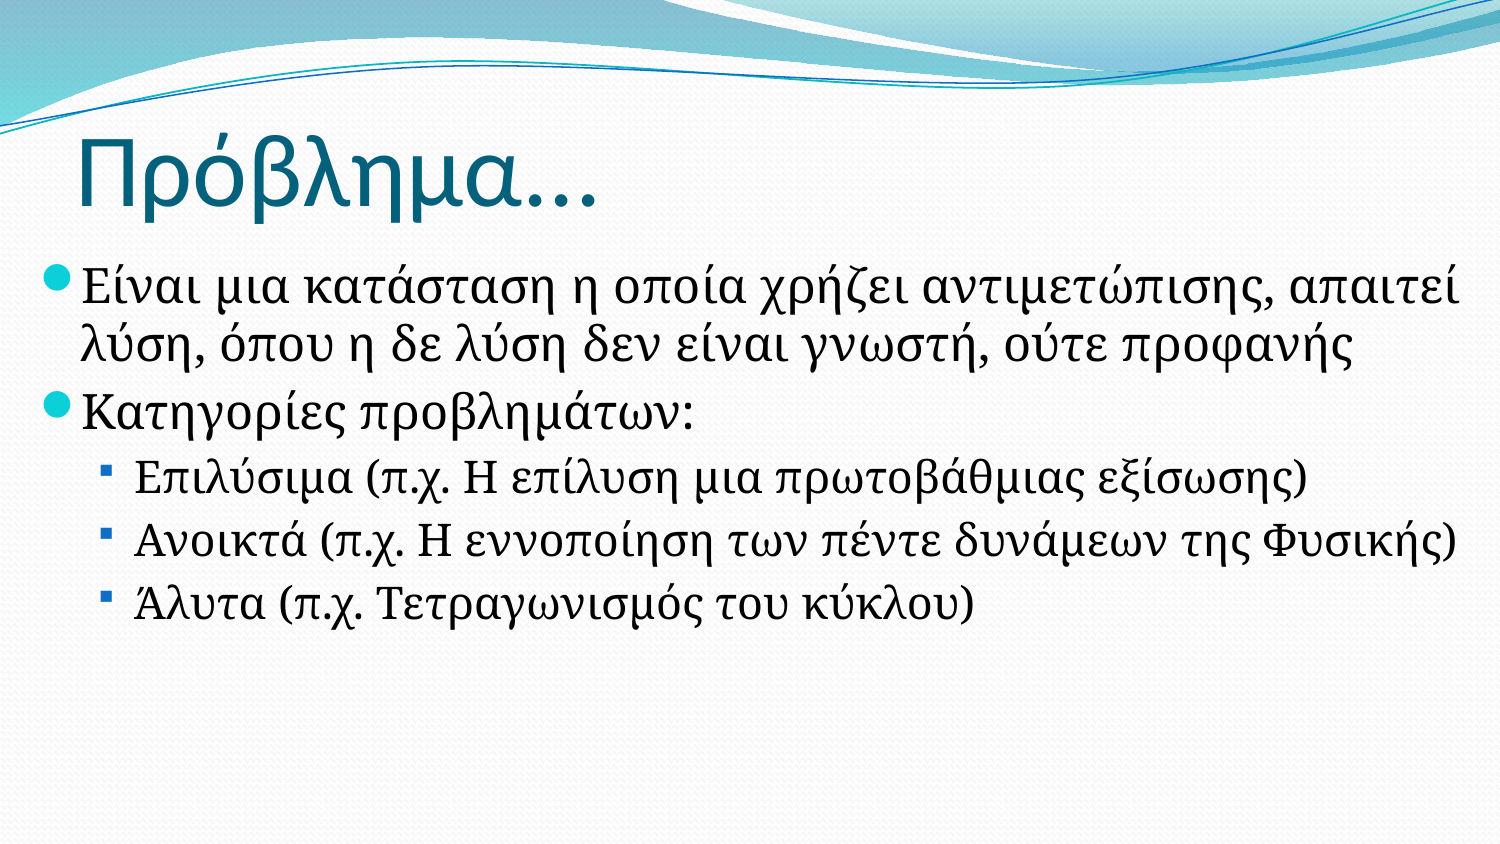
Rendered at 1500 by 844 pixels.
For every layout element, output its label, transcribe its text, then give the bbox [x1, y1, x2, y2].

list Είναι μια κατάσταση η οποία χρήζει αντιμετώπισης, απαιτεί λύση, όπου η δε λύση δεν είναι γνωστή, ούτε προφανής Κατηγορίες προβλημάτων: Επιλύσιμα (π.χ. Η επίλυση μια πρωτοβάθμιας εξίσωσης) Ανοικτά (π.χ. Η εννοποίηση των πέντε δυνάμεων της Φυσικής) Άλυτα (π.χ. Τετραγωνισμός του κύκλου) [24, 246, 1475, 710]
title Πρόβλημα... [75, 86, 1425, 228]
